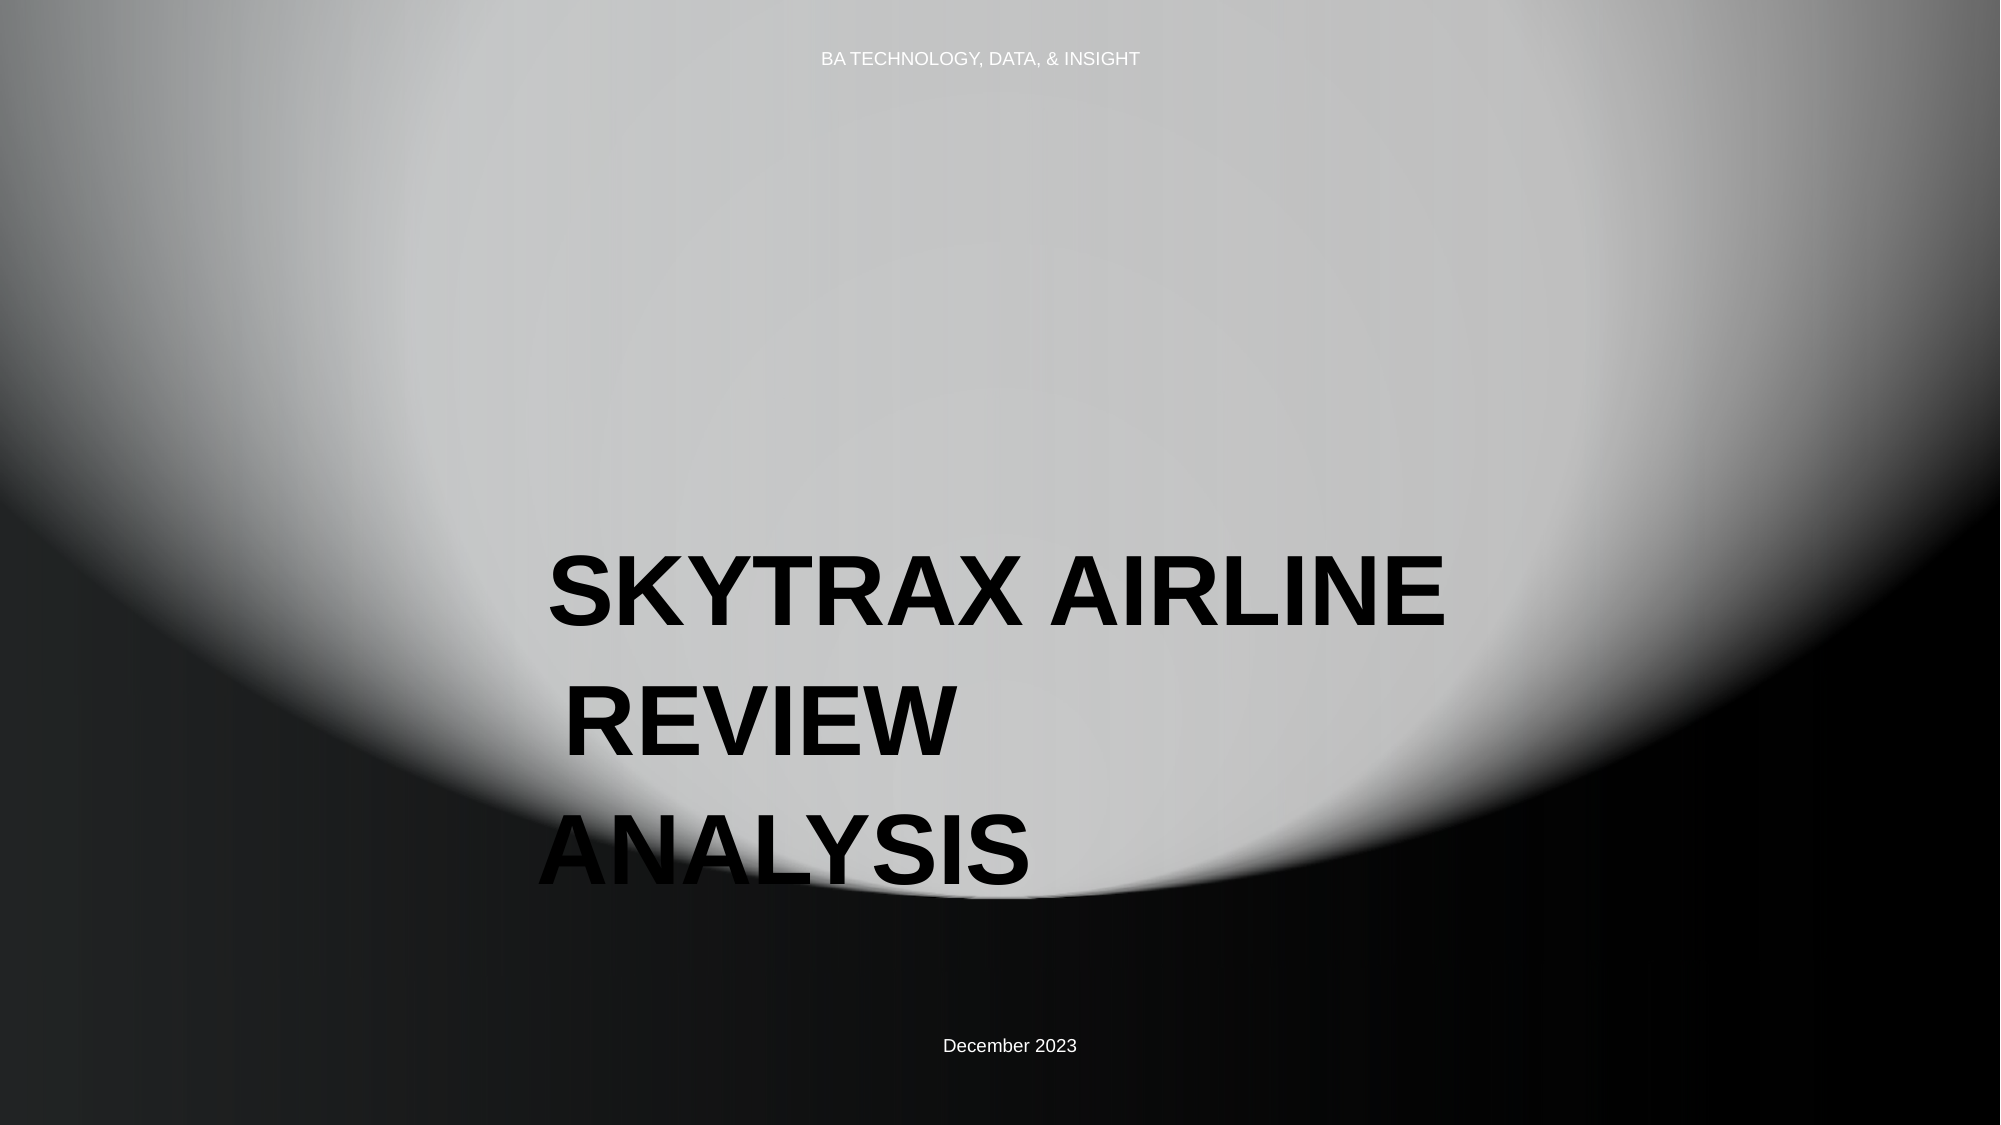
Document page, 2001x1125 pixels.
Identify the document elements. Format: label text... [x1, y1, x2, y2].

title SKYTRAX AIRLINE REVIEW ANALYSIS [534, 500, 1466, 905]
text_box December 2023 [941, 1031, 1132, 1057]
picture [0, 0, 2000, 1125]
text_box BA TECHNOLOGY, DATA, & INSIGHT [818, 44, 1150, 69]
